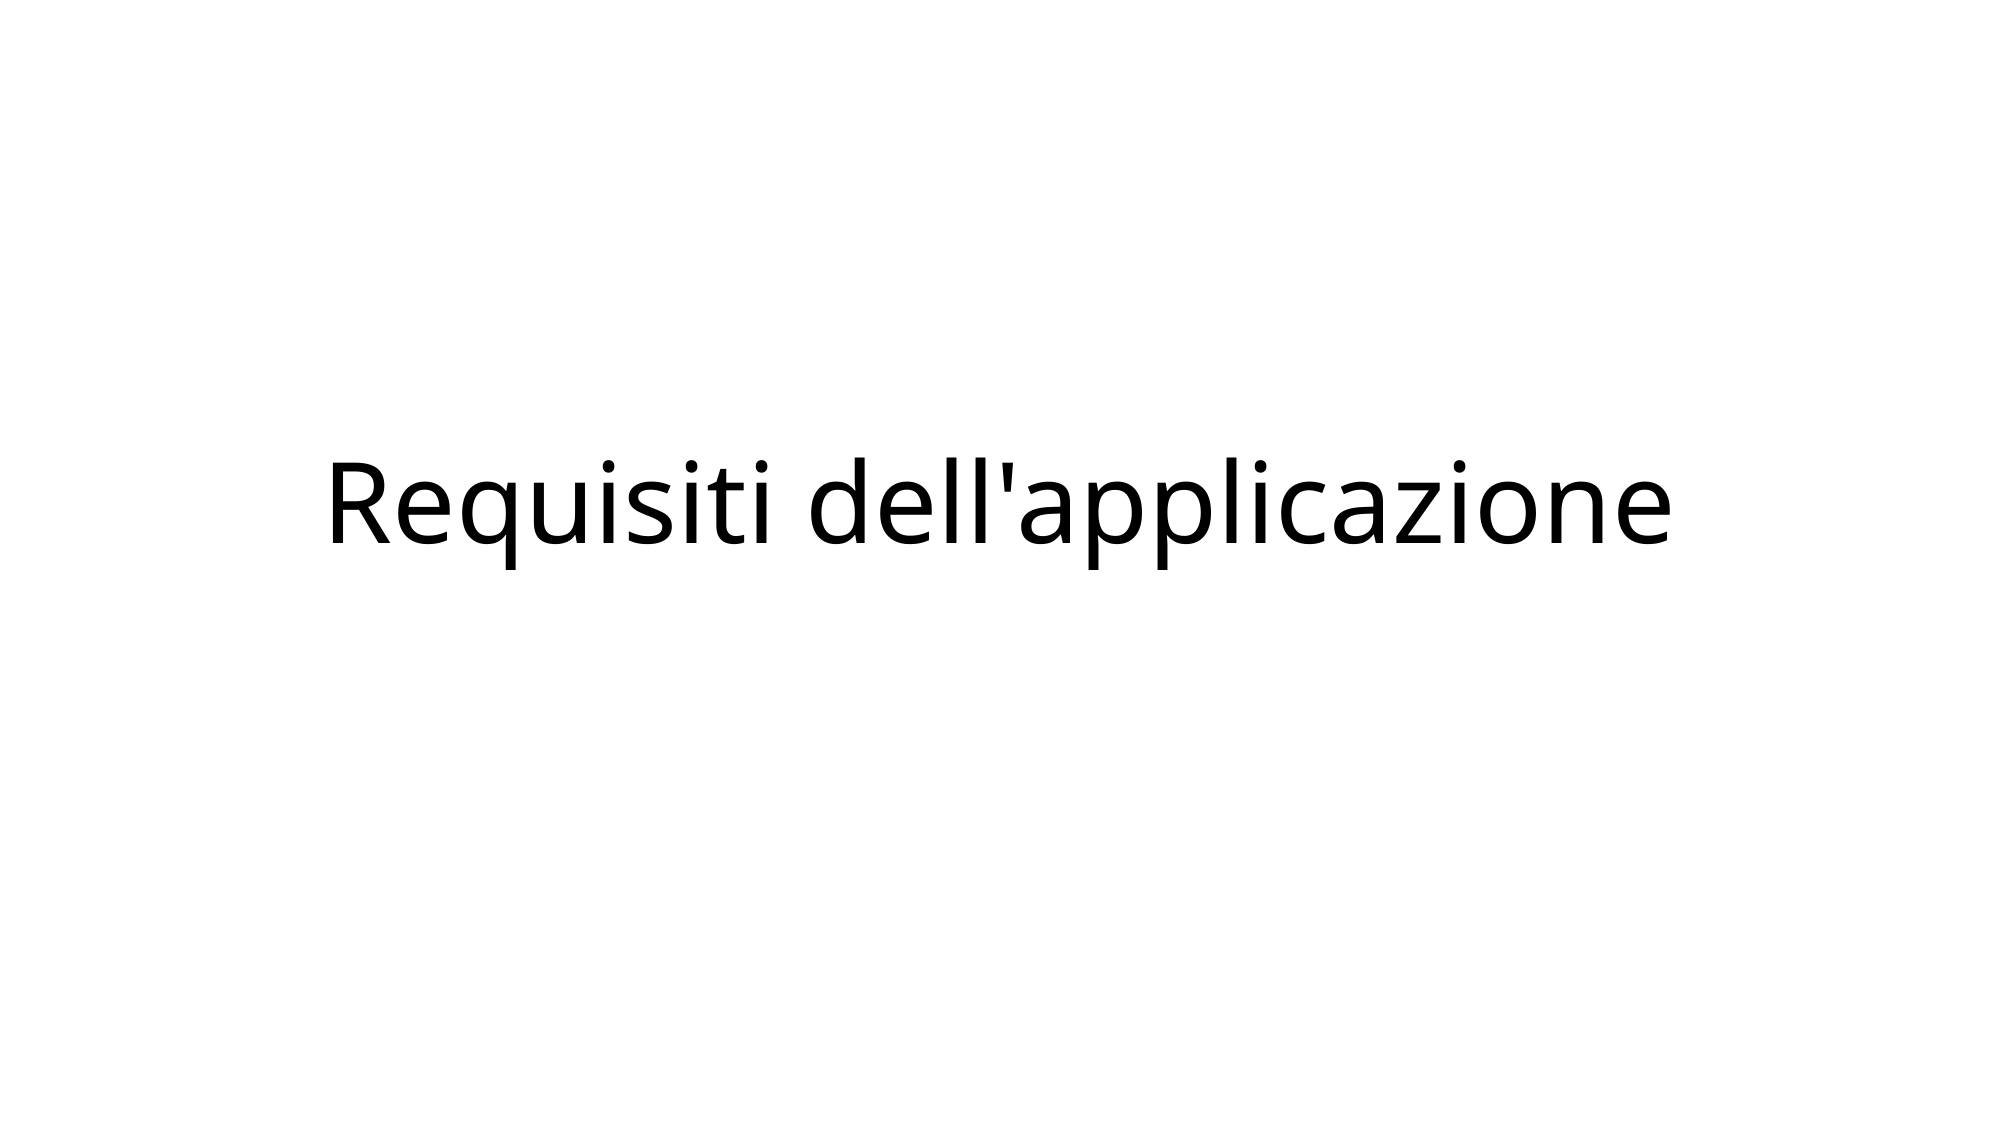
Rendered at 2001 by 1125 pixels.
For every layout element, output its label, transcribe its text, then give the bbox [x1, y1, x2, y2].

title Requisiti dell'applicazione [249, 184, 1750, 576]
